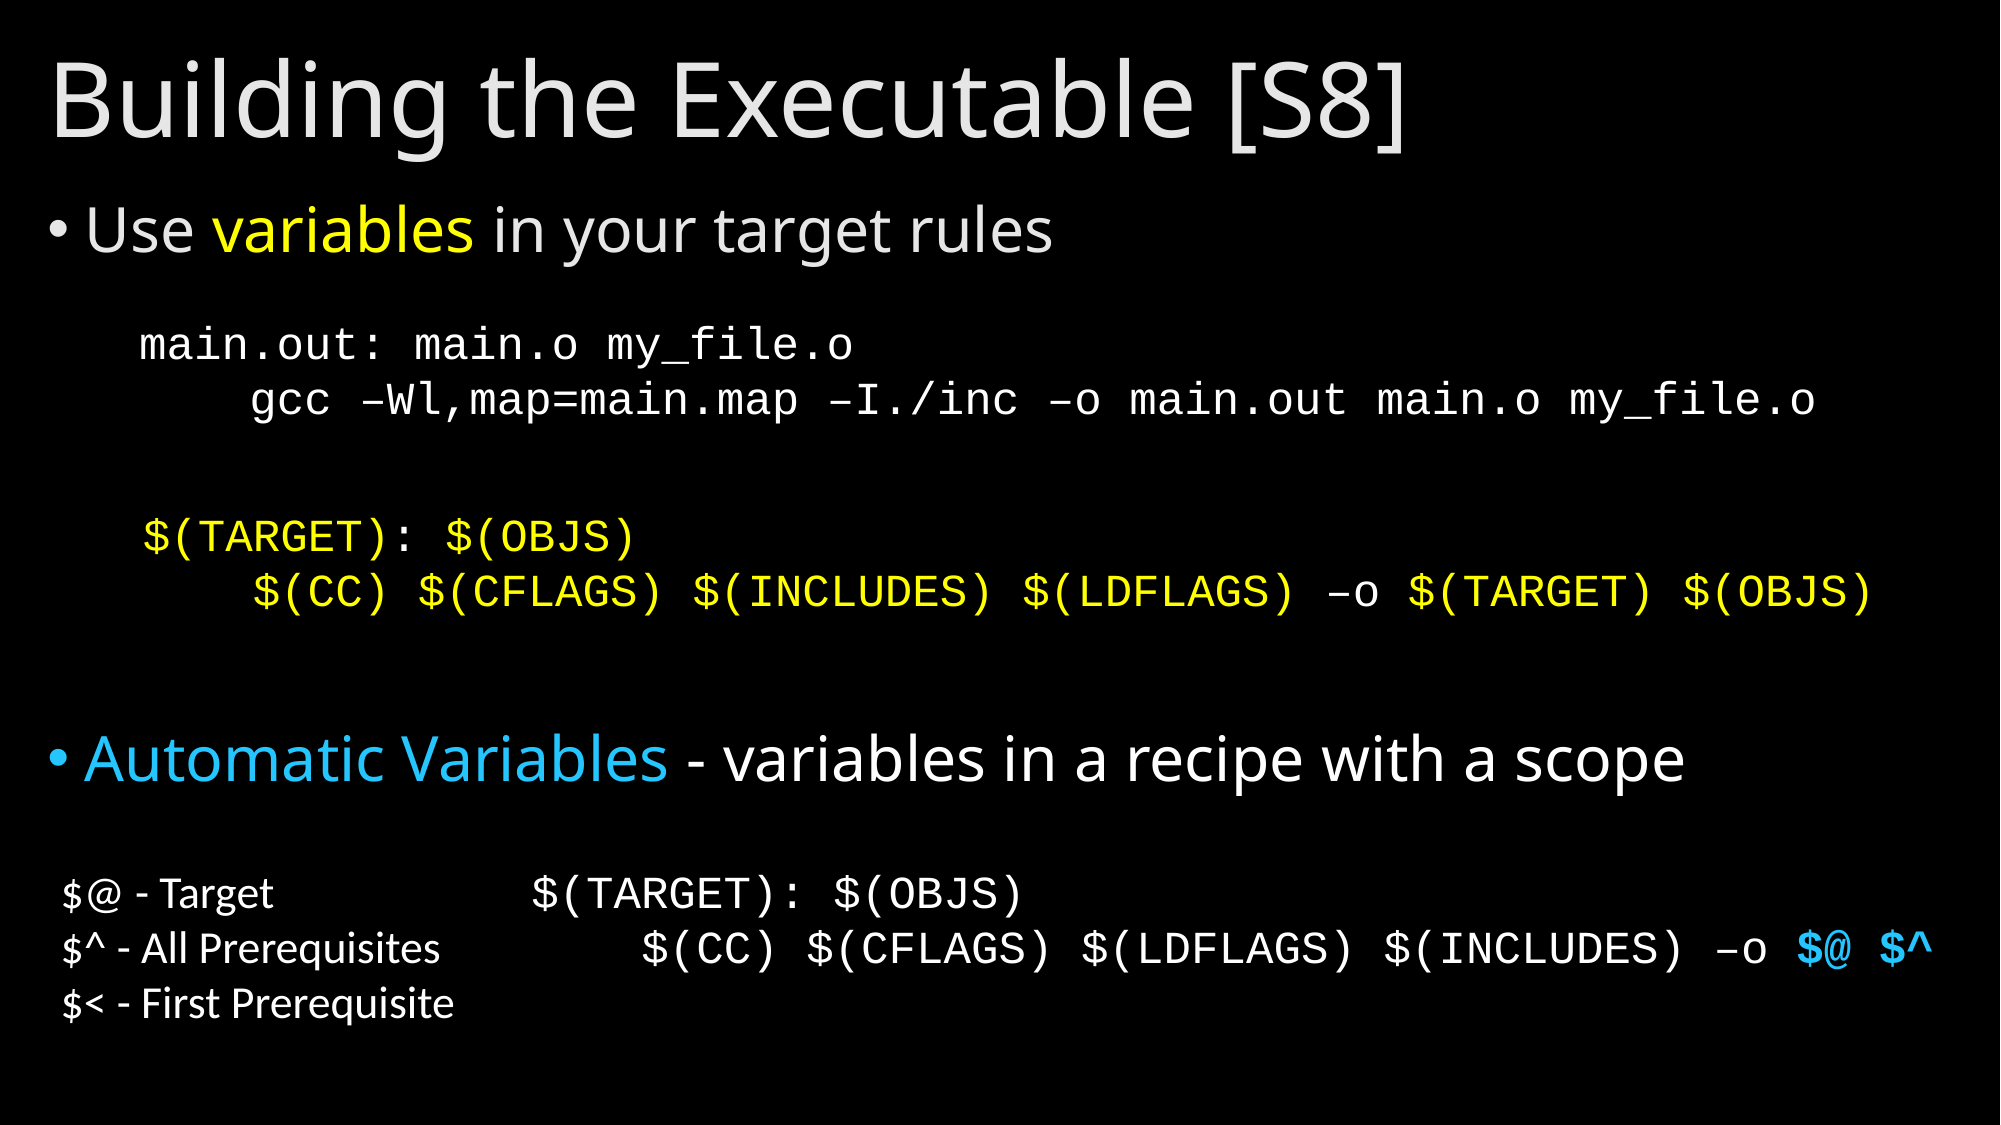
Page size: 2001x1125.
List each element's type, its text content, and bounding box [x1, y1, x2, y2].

text_box main.out: main.o my_file.o gcc –Wl,map=main.map –I./inc –o main.out main.o my_file.o [124, 306, 1925, 431]
text_box $@ - Target $^ - All Prerequisites $< - First Prerequisite [45, 854, 503, 1035]
text_box $(TARGET): $(OBJS) $(CC) $(CFLAGS) $(LDFLAGS) $(INCLUDES) –o $@ $^ [516, 854, 1966, 980]
text_box $(TARGET): $(OBJS) $(CC) $(CFLAGS) $(INCLUDES) $(LDFLAGS) –o $(TARGET) $(OBJS) [128, 443, 1891, 679]
title Building the Executable [S8] [32, 31, 1966, 177]
text_box Automatic Variables - variables in a recipe with a scope [32, 719, 1758, 845]
list Use variables in your target rules [32, 182, 1758, 276]
